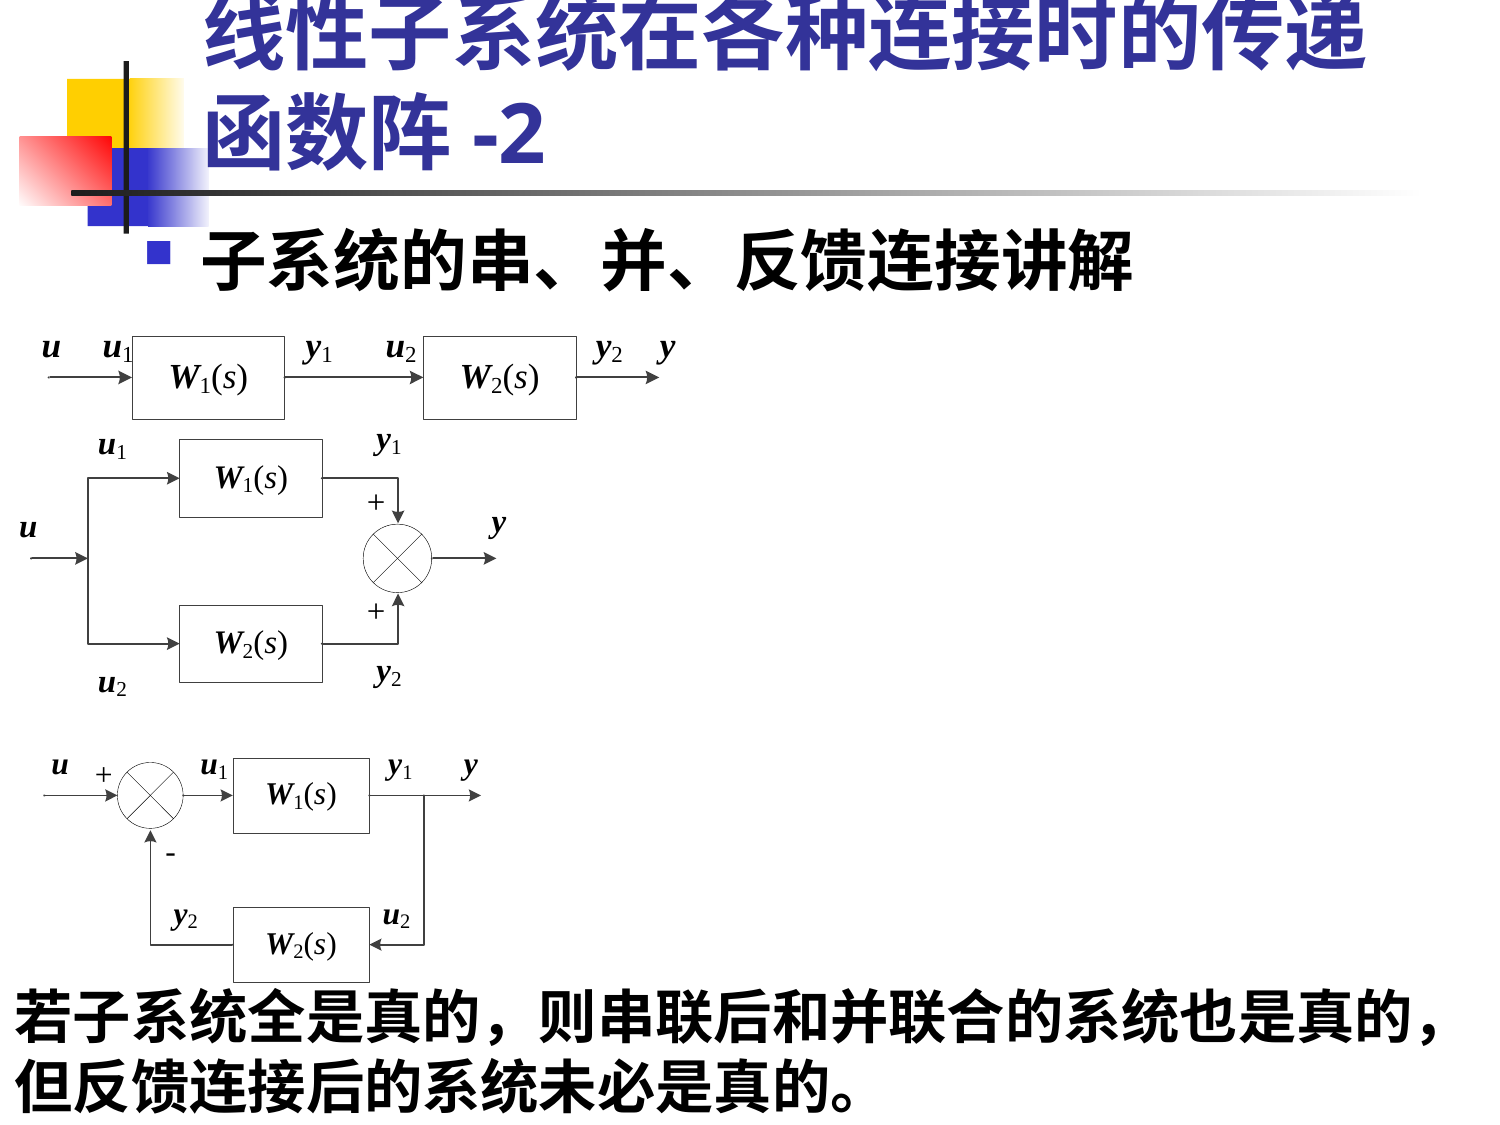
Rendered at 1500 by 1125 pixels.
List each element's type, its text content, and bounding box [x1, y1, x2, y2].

text_box 若子系统全是真的，则串联后和并联合的系统也是真的，但反馈连接后的系统未必是真的。 [0, 972, 1500, 1125]
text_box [0, 409, 528, 716]
list 子系统的串、并、反馈连接讲解 [128, 210, 1470, 972]
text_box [0, 737, 507, 985]
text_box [0, 315, 709, 423]
title 线性子系统在各种连接时的传递函数阵-2 [187, 0, 1467, 188]
